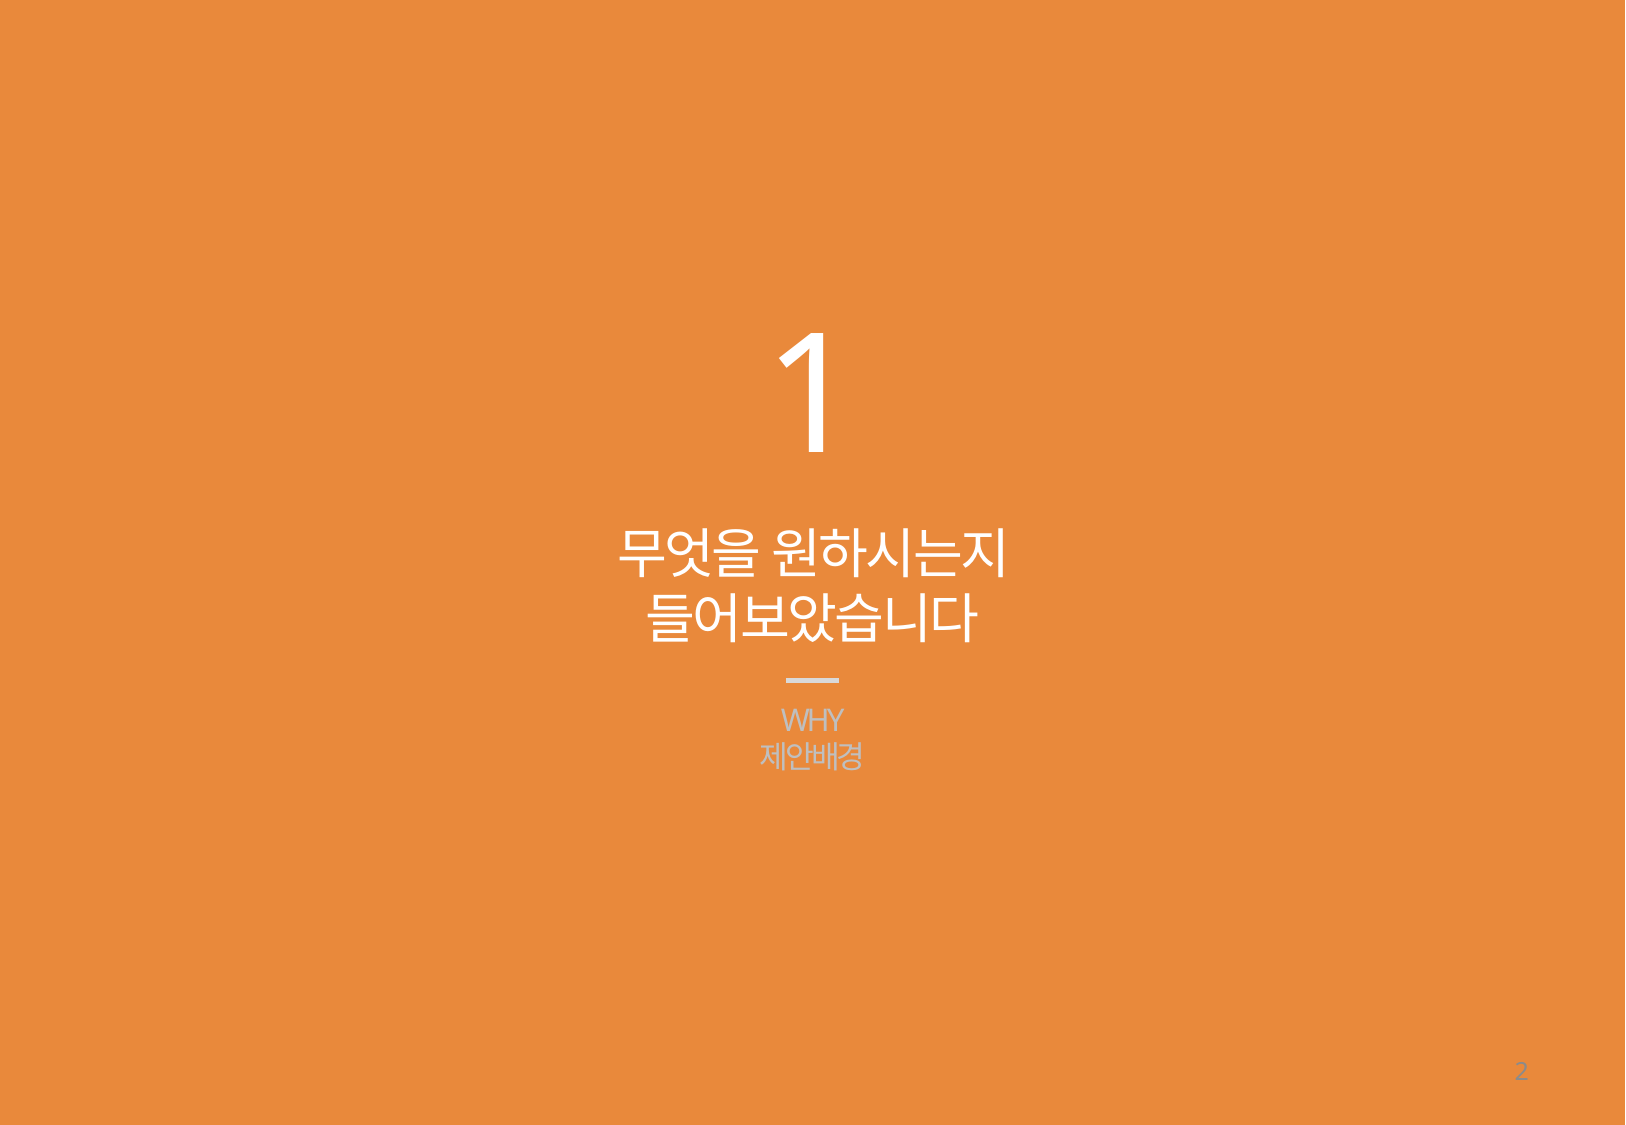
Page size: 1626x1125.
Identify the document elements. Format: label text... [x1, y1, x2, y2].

slide_number 2 [1164, 1042, 1544, 1103]
text_box 1 [493, 278, 1132, 492]
text_box 무엇을 원하시는지 들어보았습니다 [493, 512, 1132, 656]
text_box WHY 제안배경 [745, 692, 881, 782]
